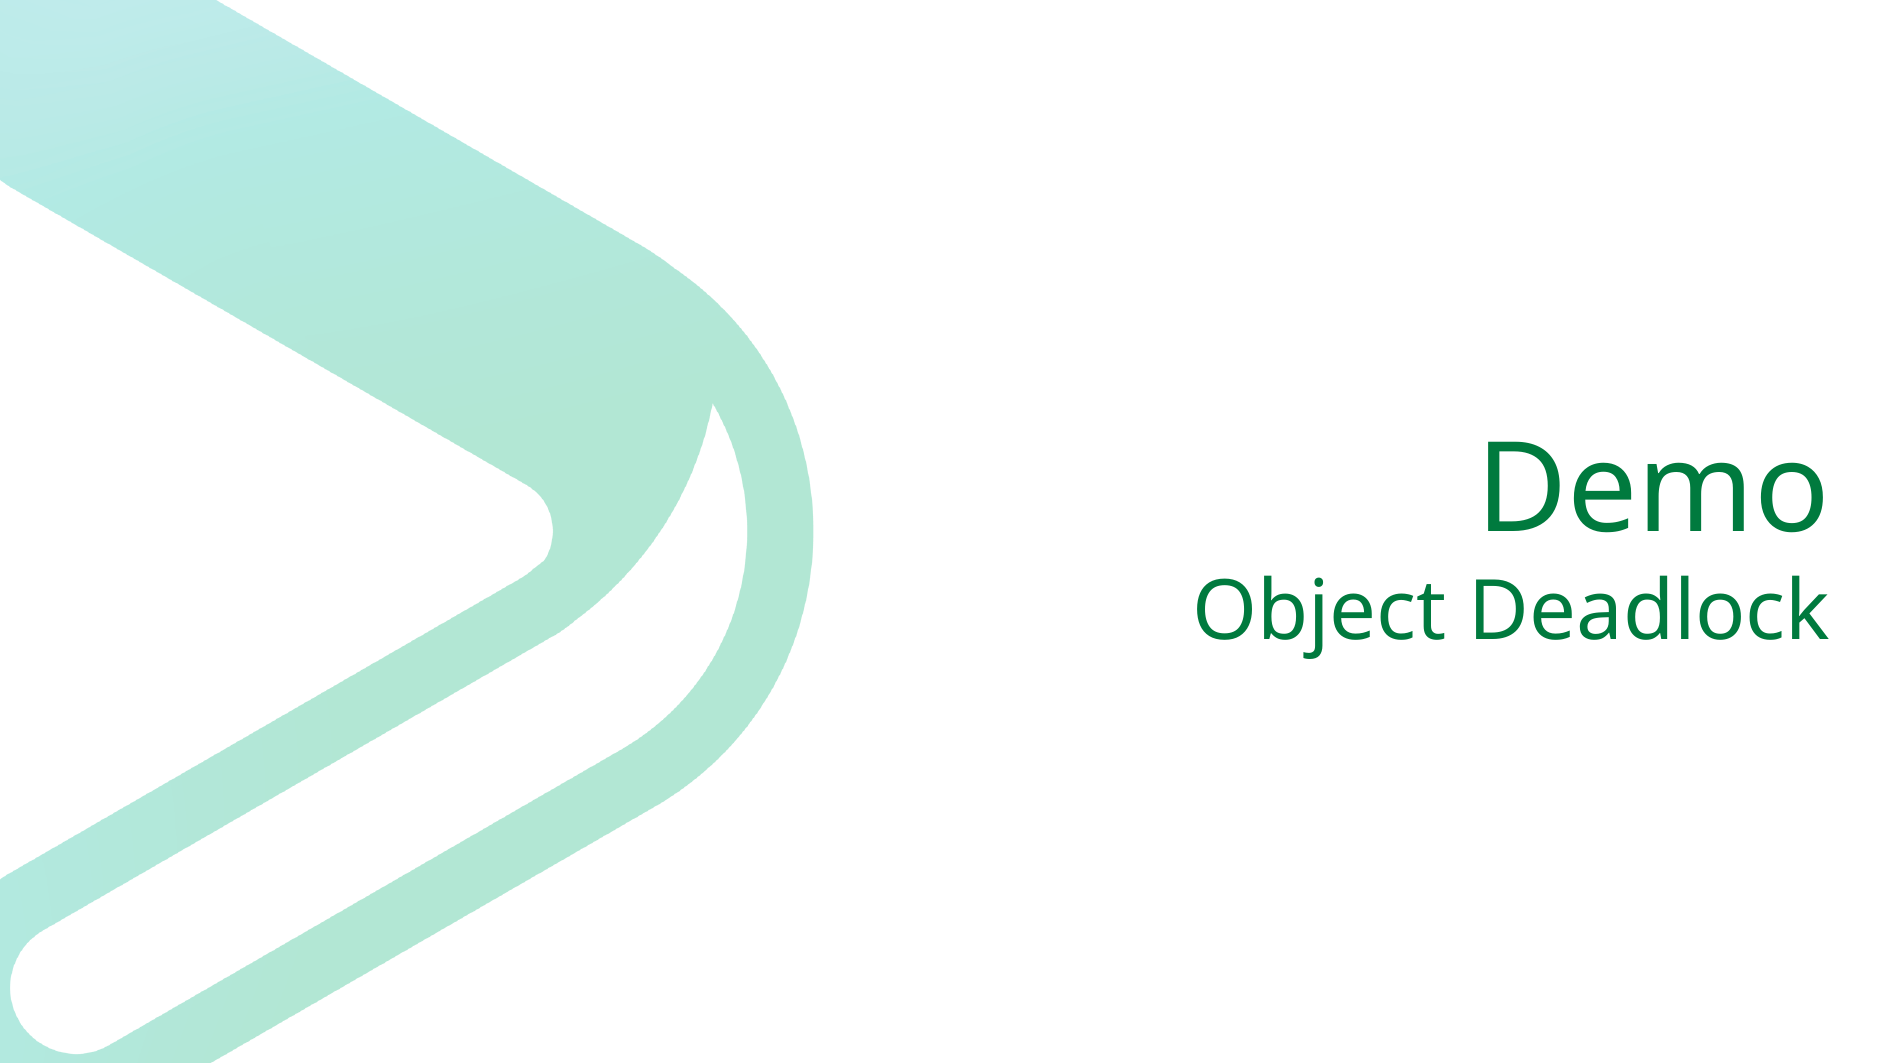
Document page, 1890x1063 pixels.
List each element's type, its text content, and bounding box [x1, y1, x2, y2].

picture [0, 0, 815, 1063]
title Demo Object Deadlock [59, 59, 1831, 1004]
